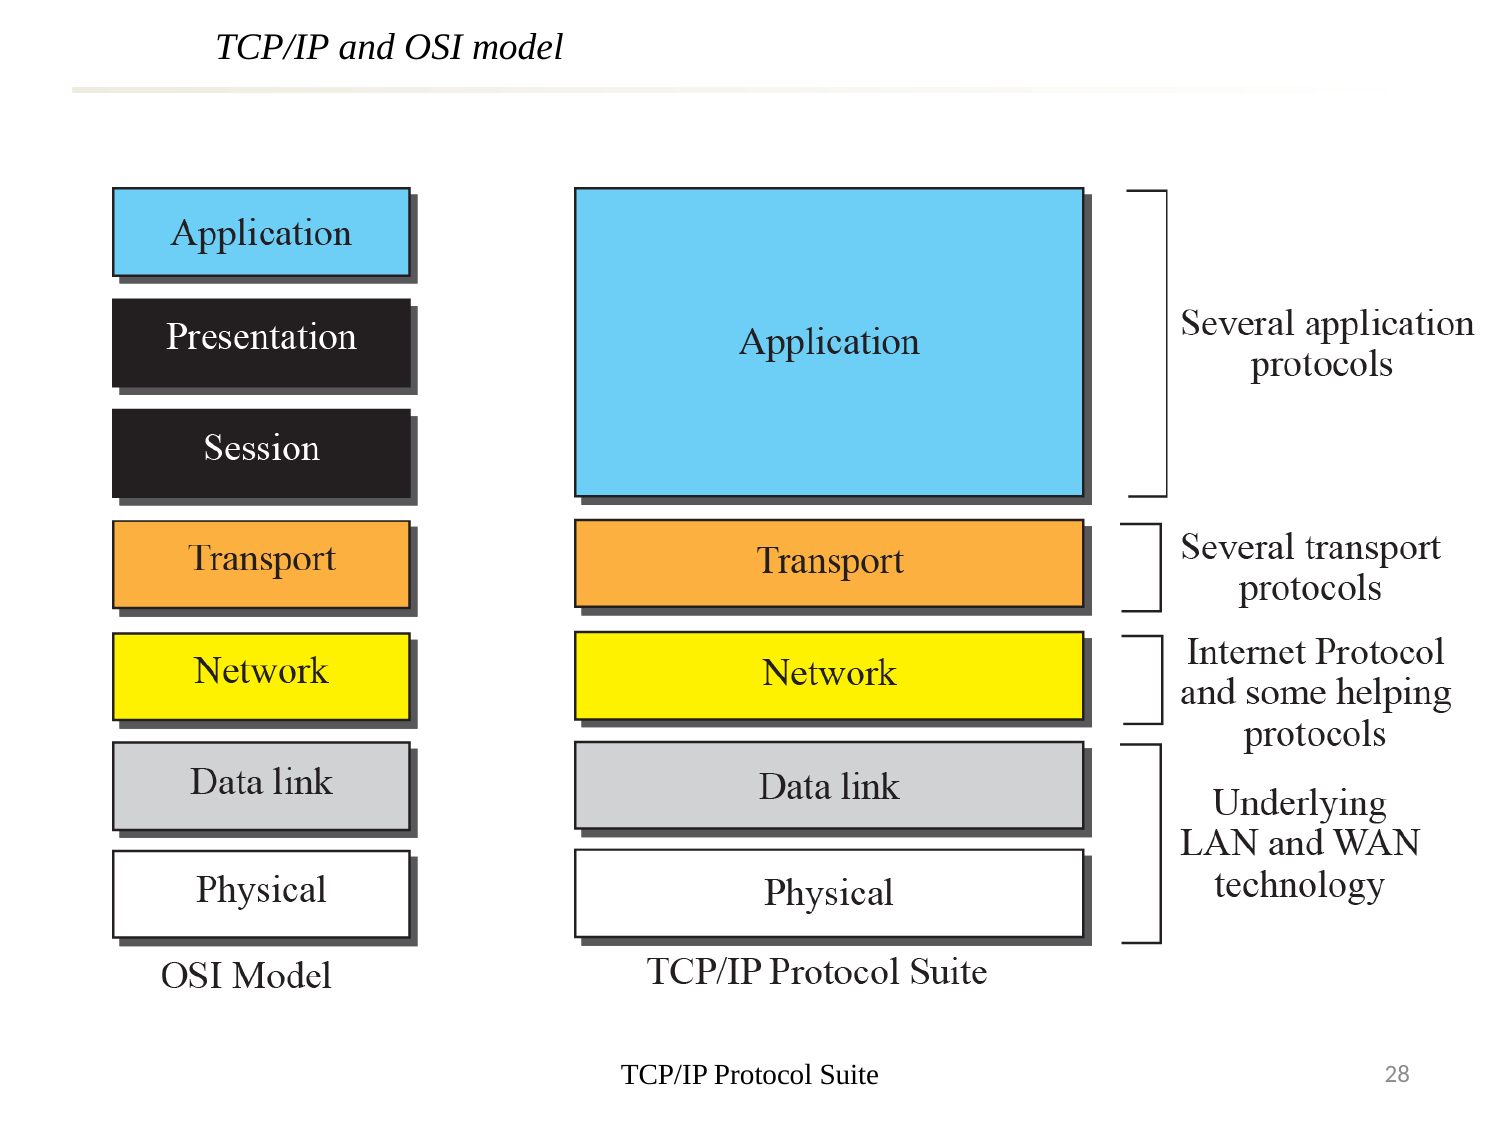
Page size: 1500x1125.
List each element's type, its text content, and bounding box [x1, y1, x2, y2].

text_box TCP/IP and OSI model [162, 14, 1100, 75]
picture [573, 187, 1476, 995]
text_box [72, 87, 1423, 93]
picture [112, 187, 418, 1001]
slide_number 28 [1074, 1042, 1425, 1103]
footer TCP/IP Protocol Suite [512, 1042, 988, 1103]
